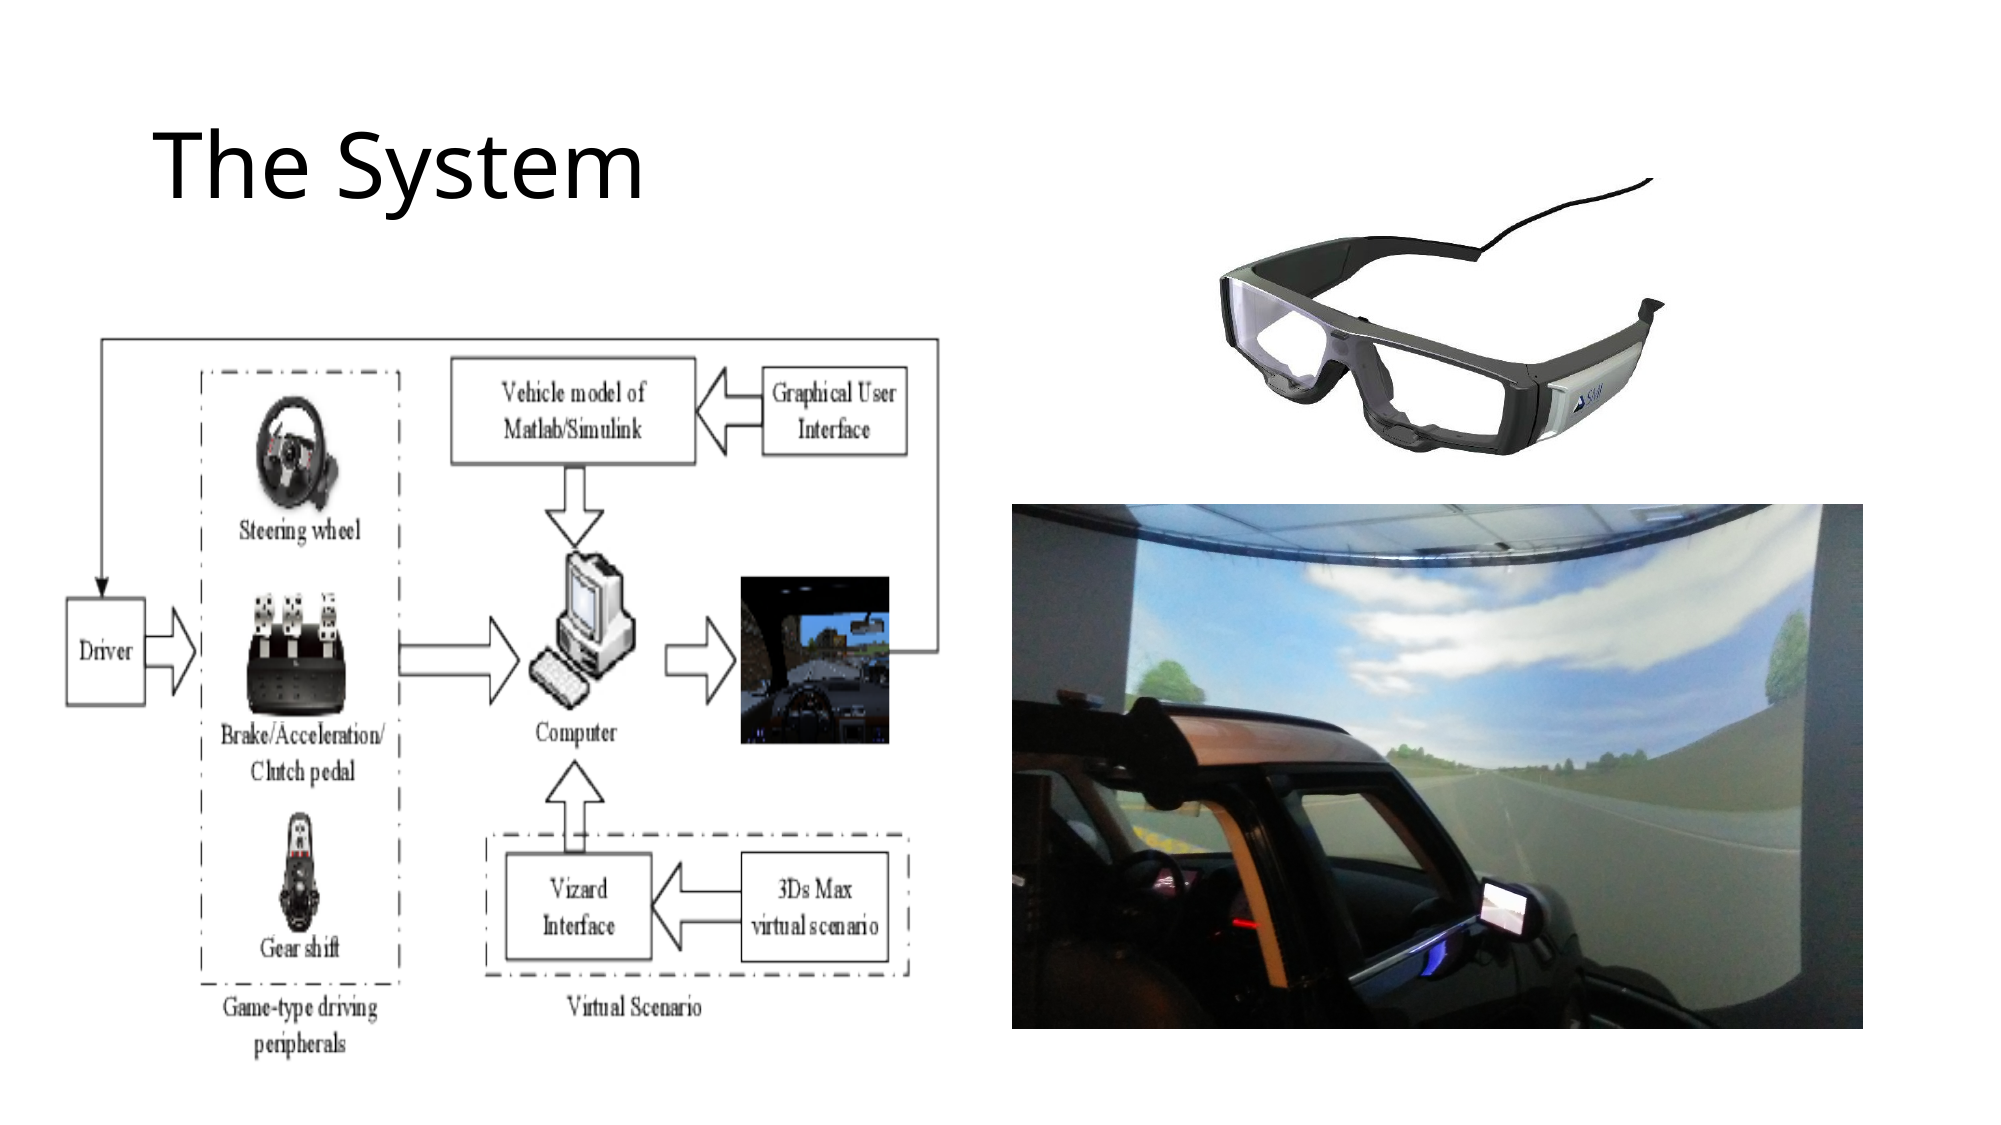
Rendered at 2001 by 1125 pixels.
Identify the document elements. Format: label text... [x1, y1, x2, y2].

picture [1154, 178, 1704, 467]
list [63, 277, 945, 1066]
title The System [137, 59, 1863, 278]
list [1012, 504, 1863, 1029]
